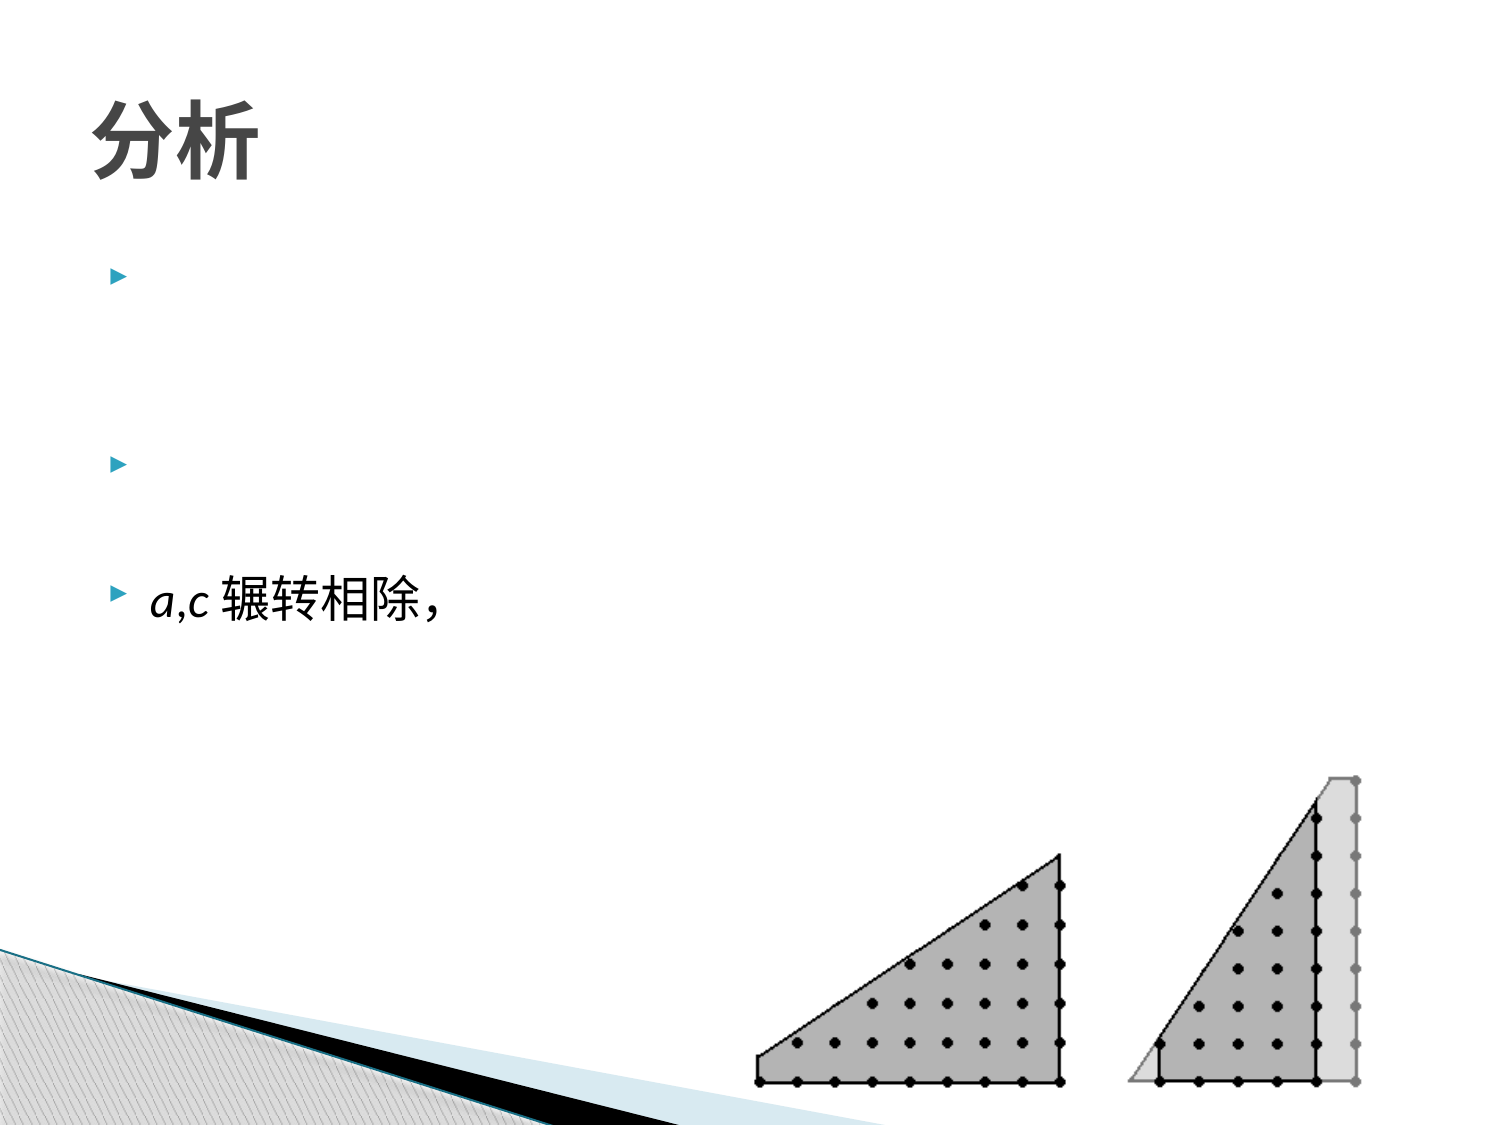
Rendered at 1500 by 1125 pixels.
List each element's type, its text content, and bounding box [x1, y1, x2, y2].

title 分析 [75, 45, 1425, 233]
picture [749, 849, 1069, 1091]
picture [1124, 774, 1363, 1090]
